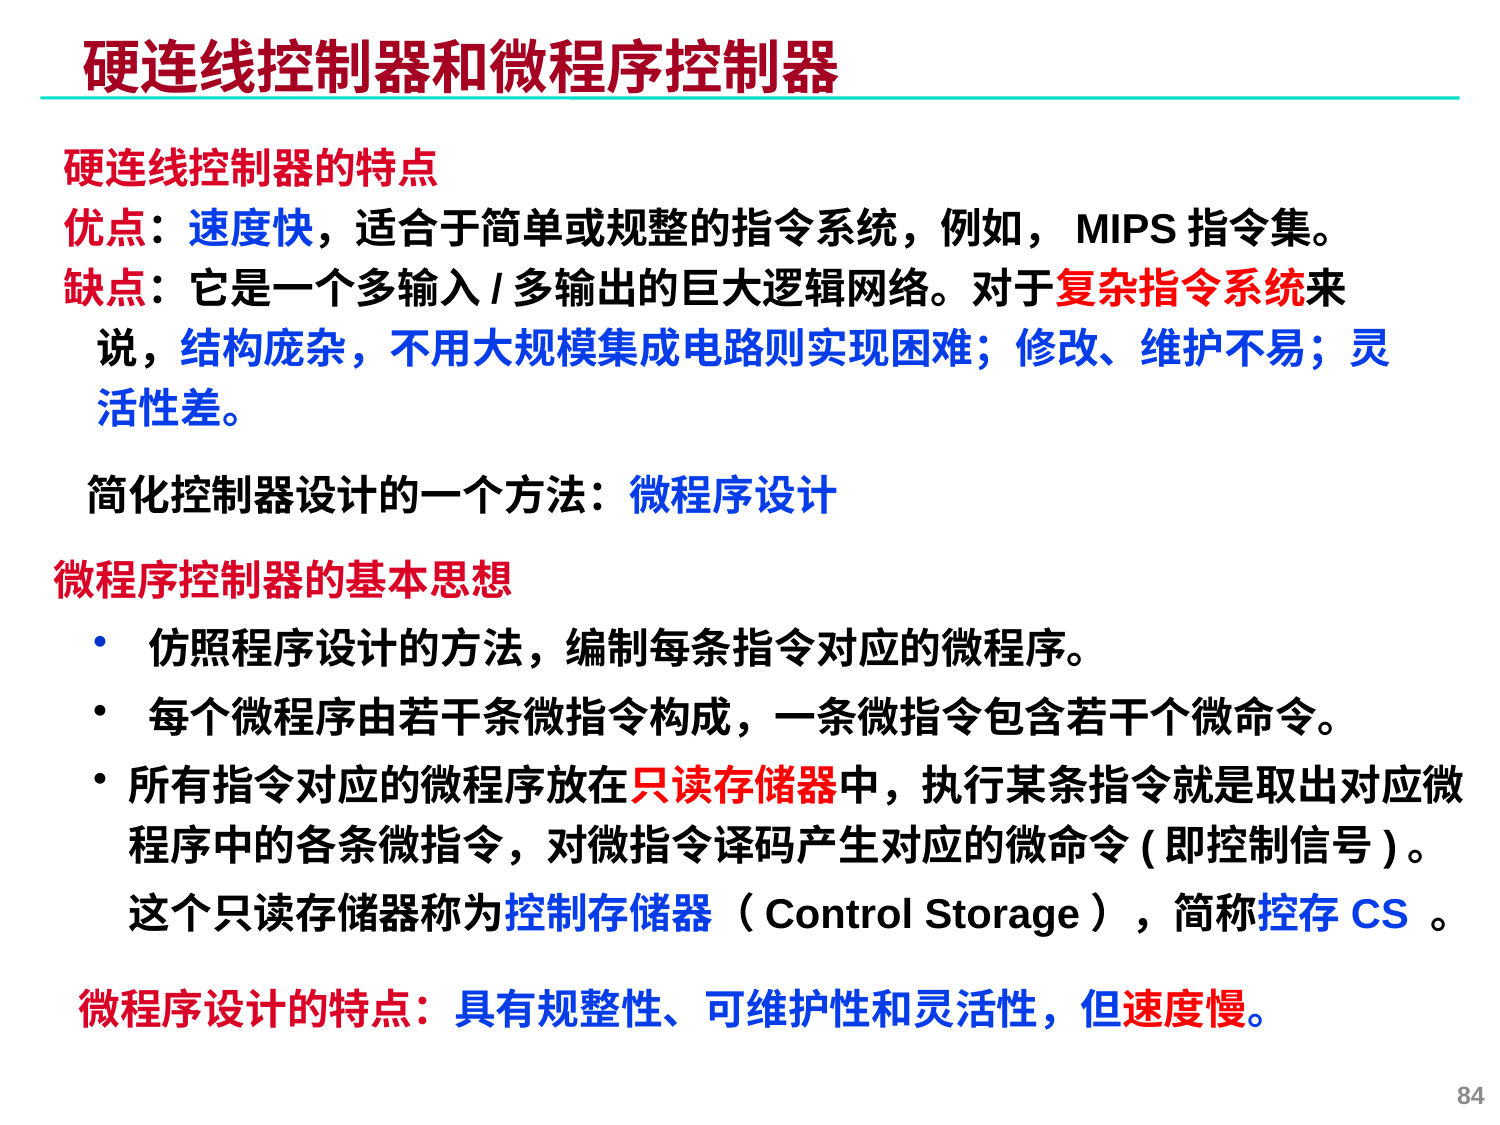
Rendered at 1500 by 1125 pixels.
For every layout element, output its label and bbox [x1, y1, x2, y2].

text_box [38, 536, 1500, 945]
slide_number [1162, 1065, 1500, 1125]
title [71, 35, 1194, 106]
text_box [71, 461, 954, 527]
text_box [63, 975, 1305, 1040]
list [53, 127, 1433, 440]
